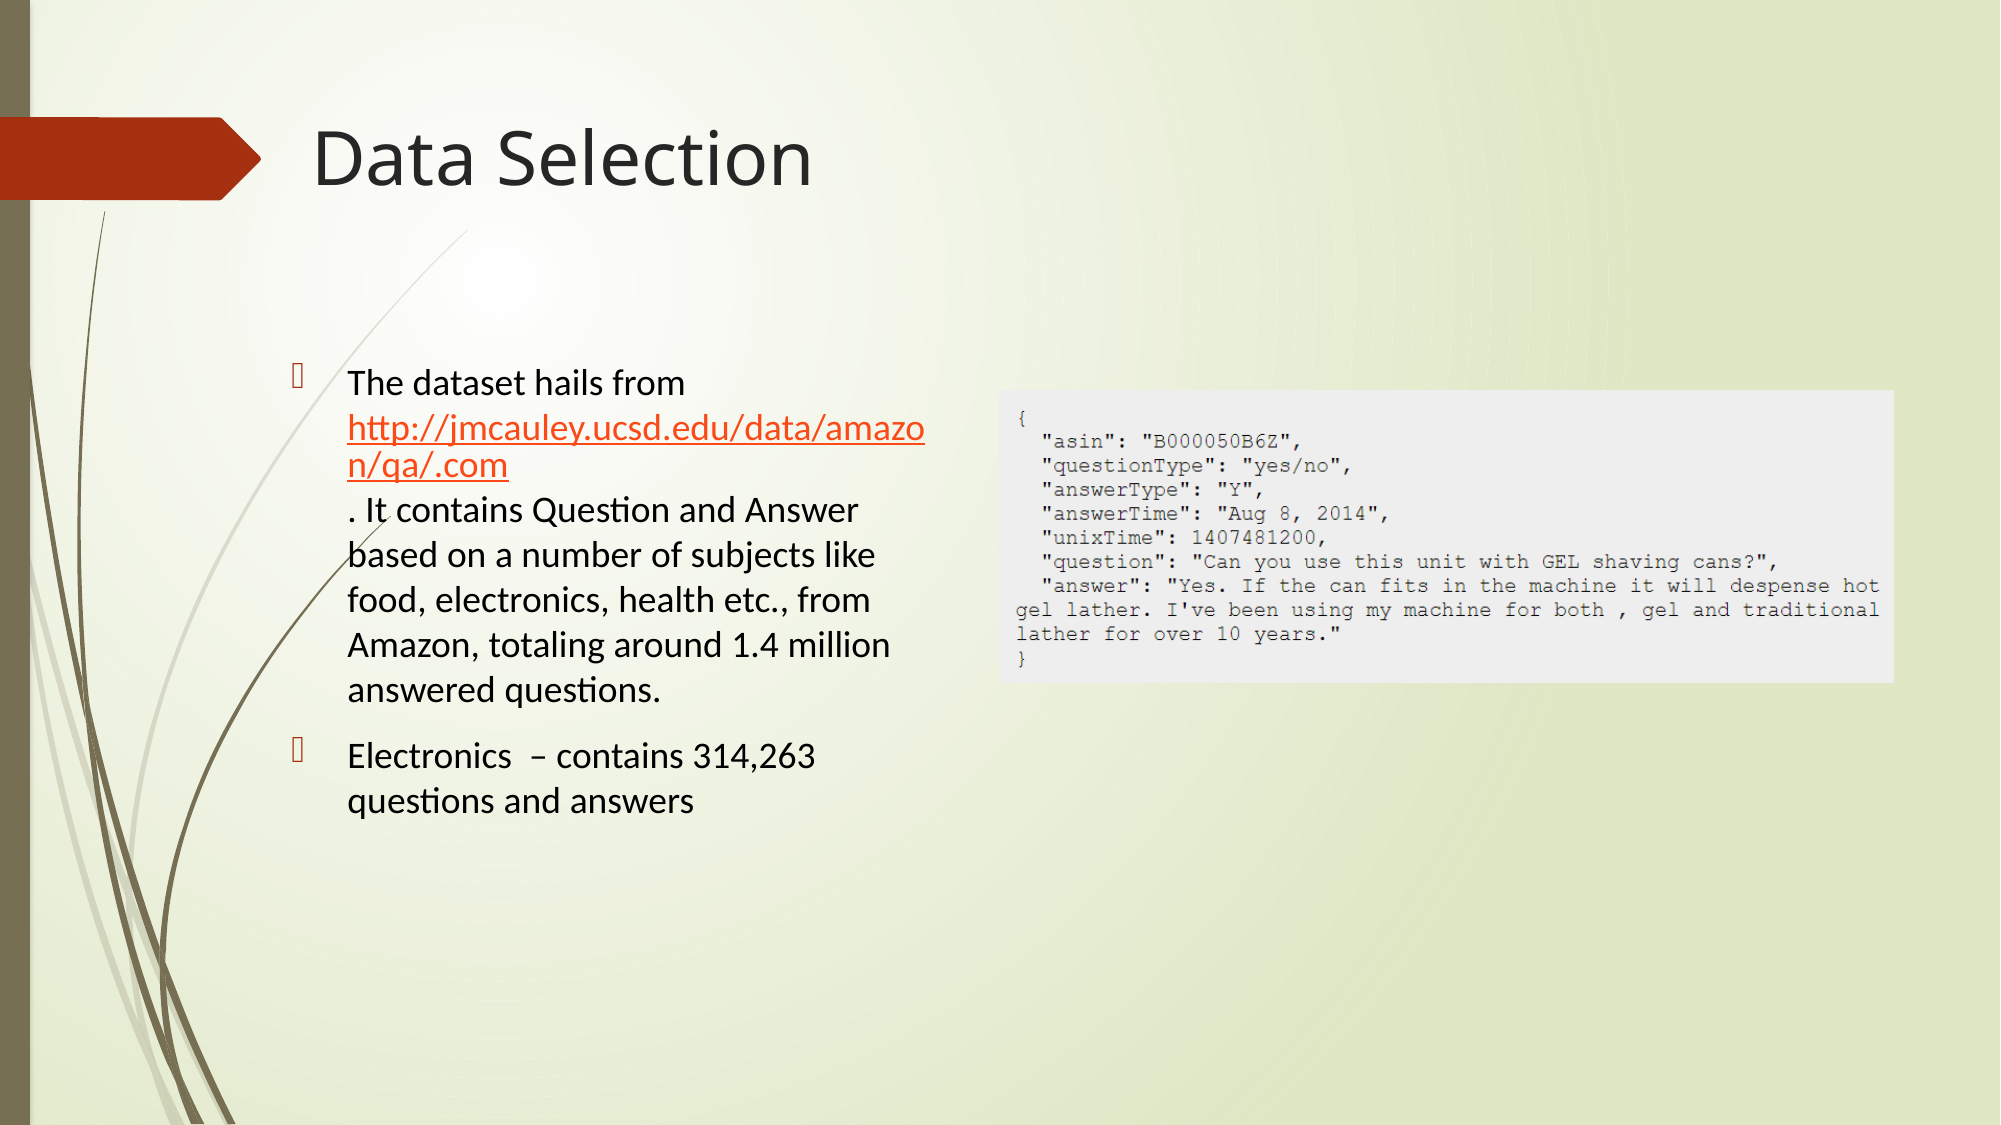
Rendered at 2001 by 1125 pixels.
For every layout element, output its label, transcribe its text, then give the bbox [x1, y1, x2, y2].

list The dataset hails from http://jmcauley.ucsd.edu/data/amazon/qa/.com. It contains Question and Answer based on a number of subjects like food, electronics, health etc., from Amazon, totaling around 1.4 million answered questions. Electronics – contains 314,263 questions and answers [276, 350, 956, 970]
title Data Selection [276, 102, 956, 313]
picture [999, 389, 1894, 683]
